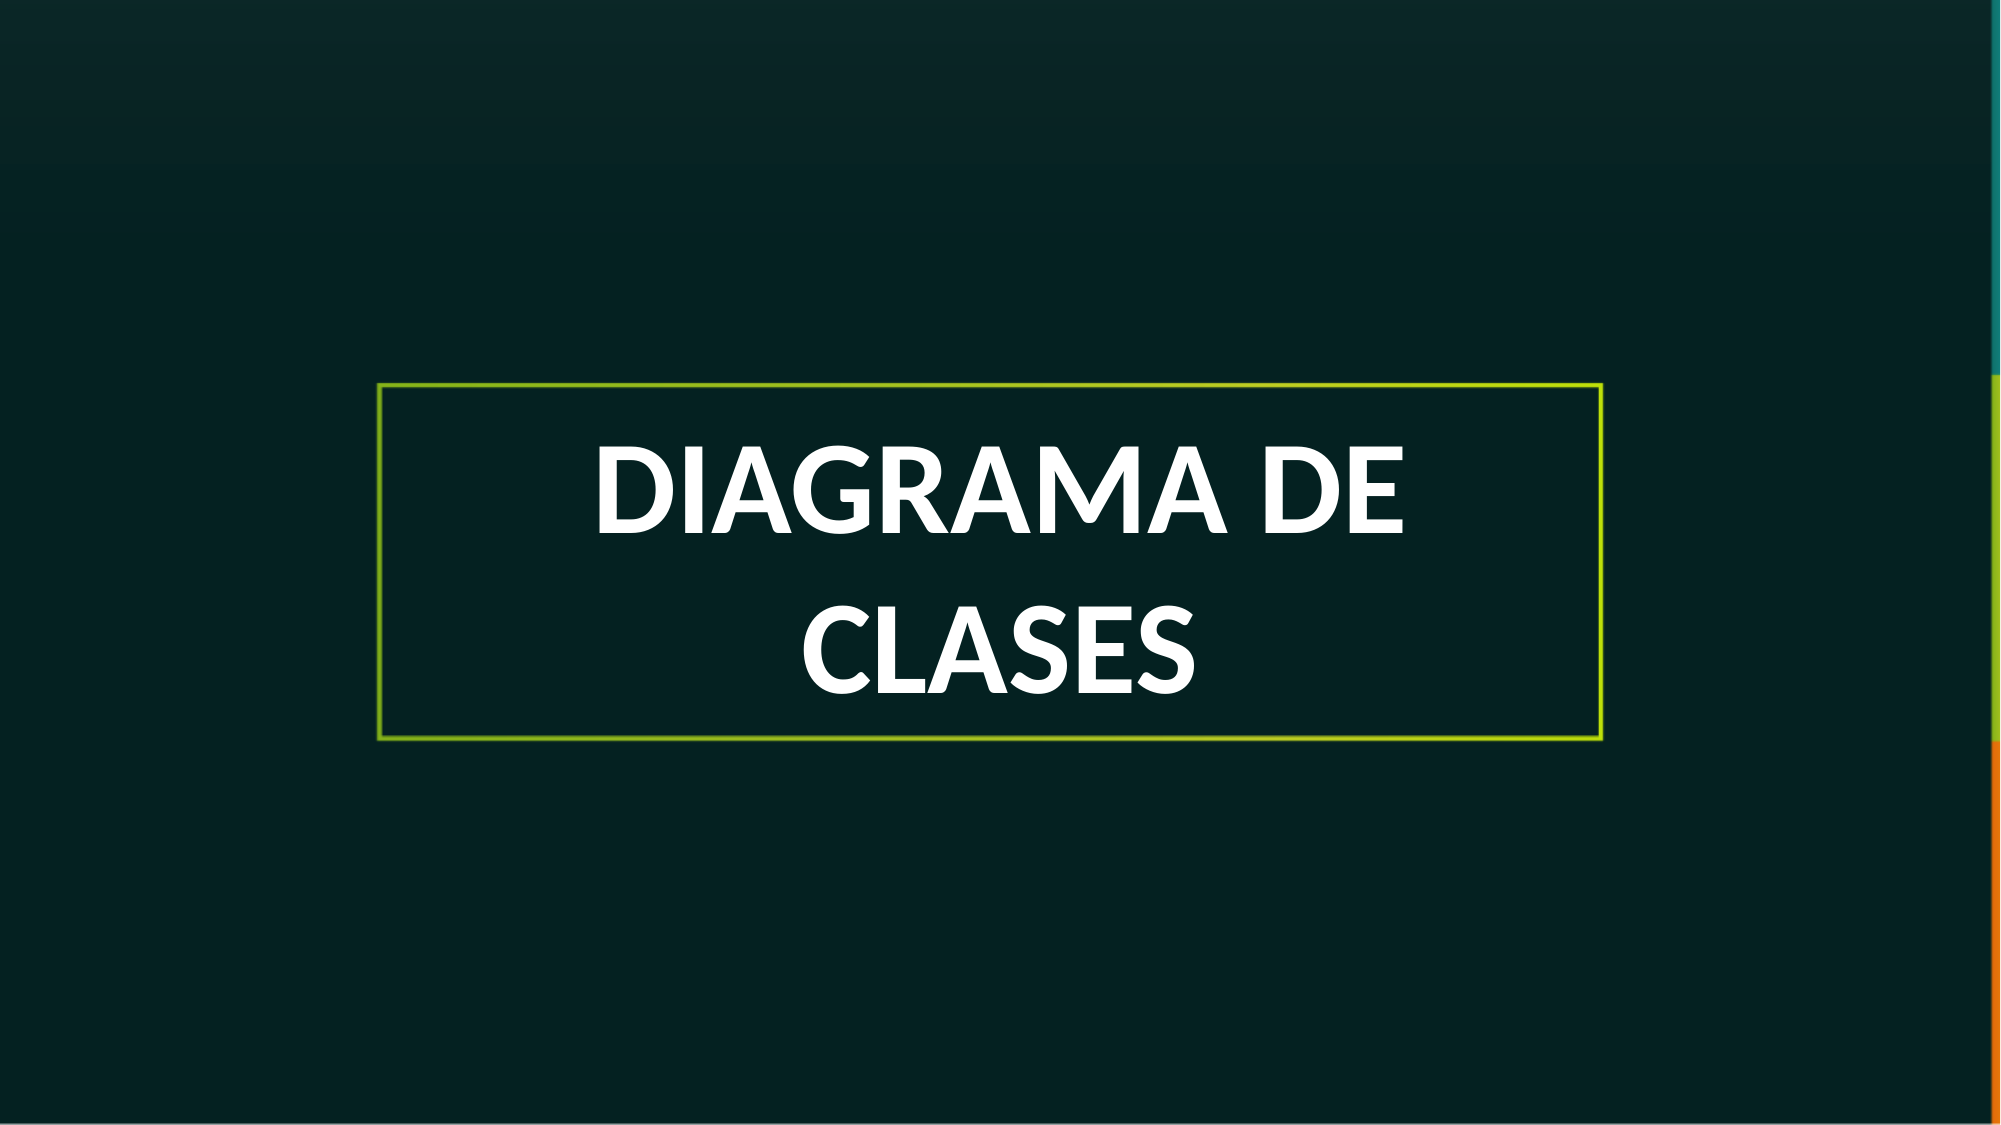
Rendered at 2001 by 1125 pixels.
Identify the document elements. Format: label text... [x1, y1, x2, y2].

text_box [0, 0, 2000, 1125]
text_box DIAGRAMA DE CLASES [388, 393, 1612, 728]
